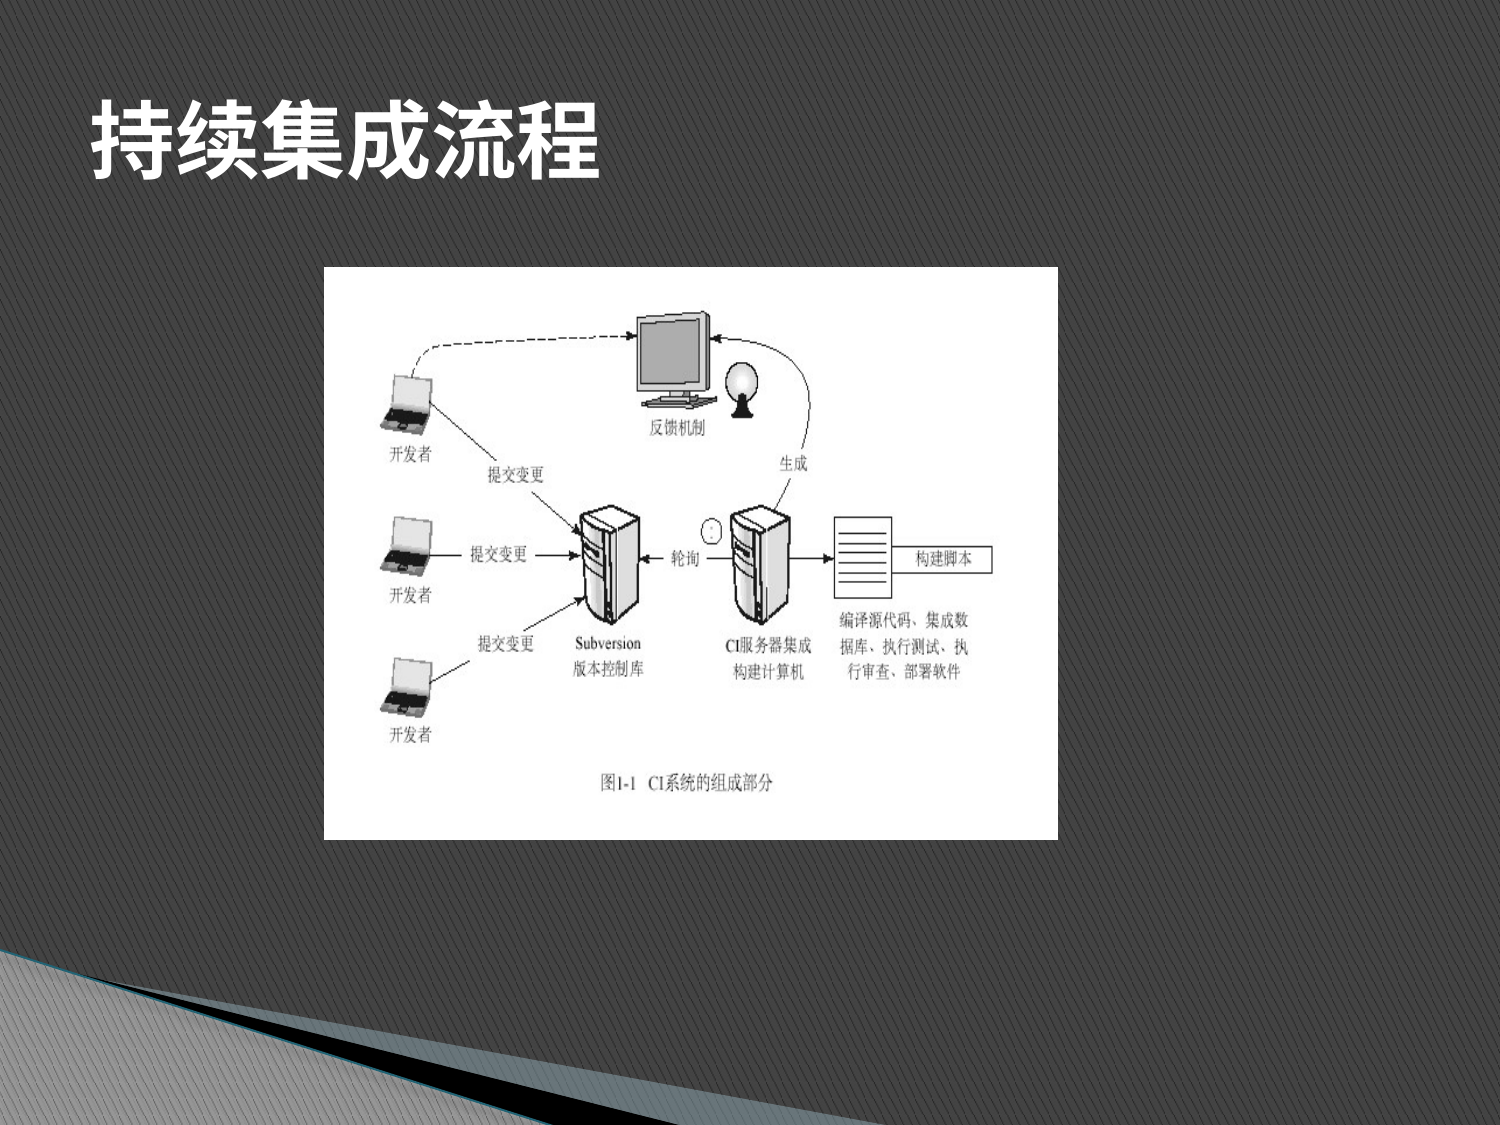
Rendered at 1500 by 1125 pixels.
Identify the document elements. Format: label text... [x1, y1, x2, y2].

picture [324, 266, 1058, 840]
title 持续集成流程 [75, 45, 1425, 233]
